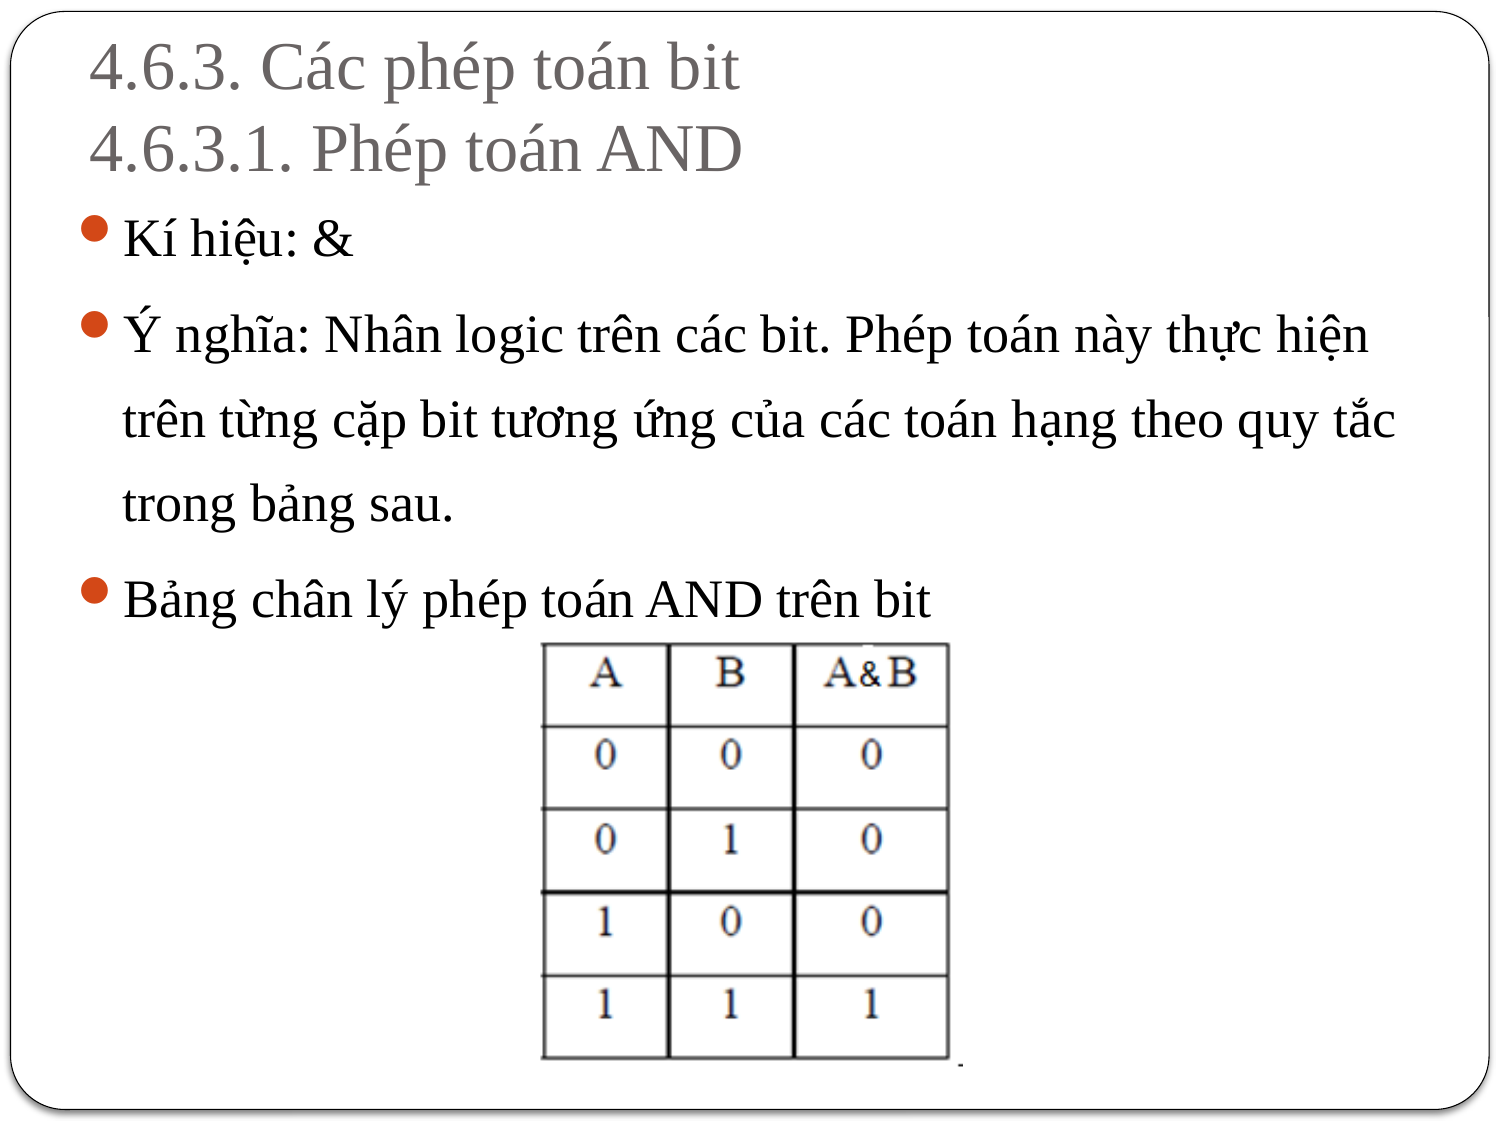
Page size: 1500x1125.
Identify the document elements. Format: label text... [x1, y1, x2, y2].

list Kí hiệu: & Ý nghĩa: Nhân logic trên các bit. Phép toán này thực hiện trên từng cặp bit tương ứng của các toán hạng theo quy tắc trong bảng sau. Bảng chân lý phép toán AND trên bit [62, 174, 1425, 638]
title 4.6.3. Các phép toán bit 4.6.3.1. Phép toán AND [75, 12, 1350, 174]
picture [537, 637, 963, 1071]
